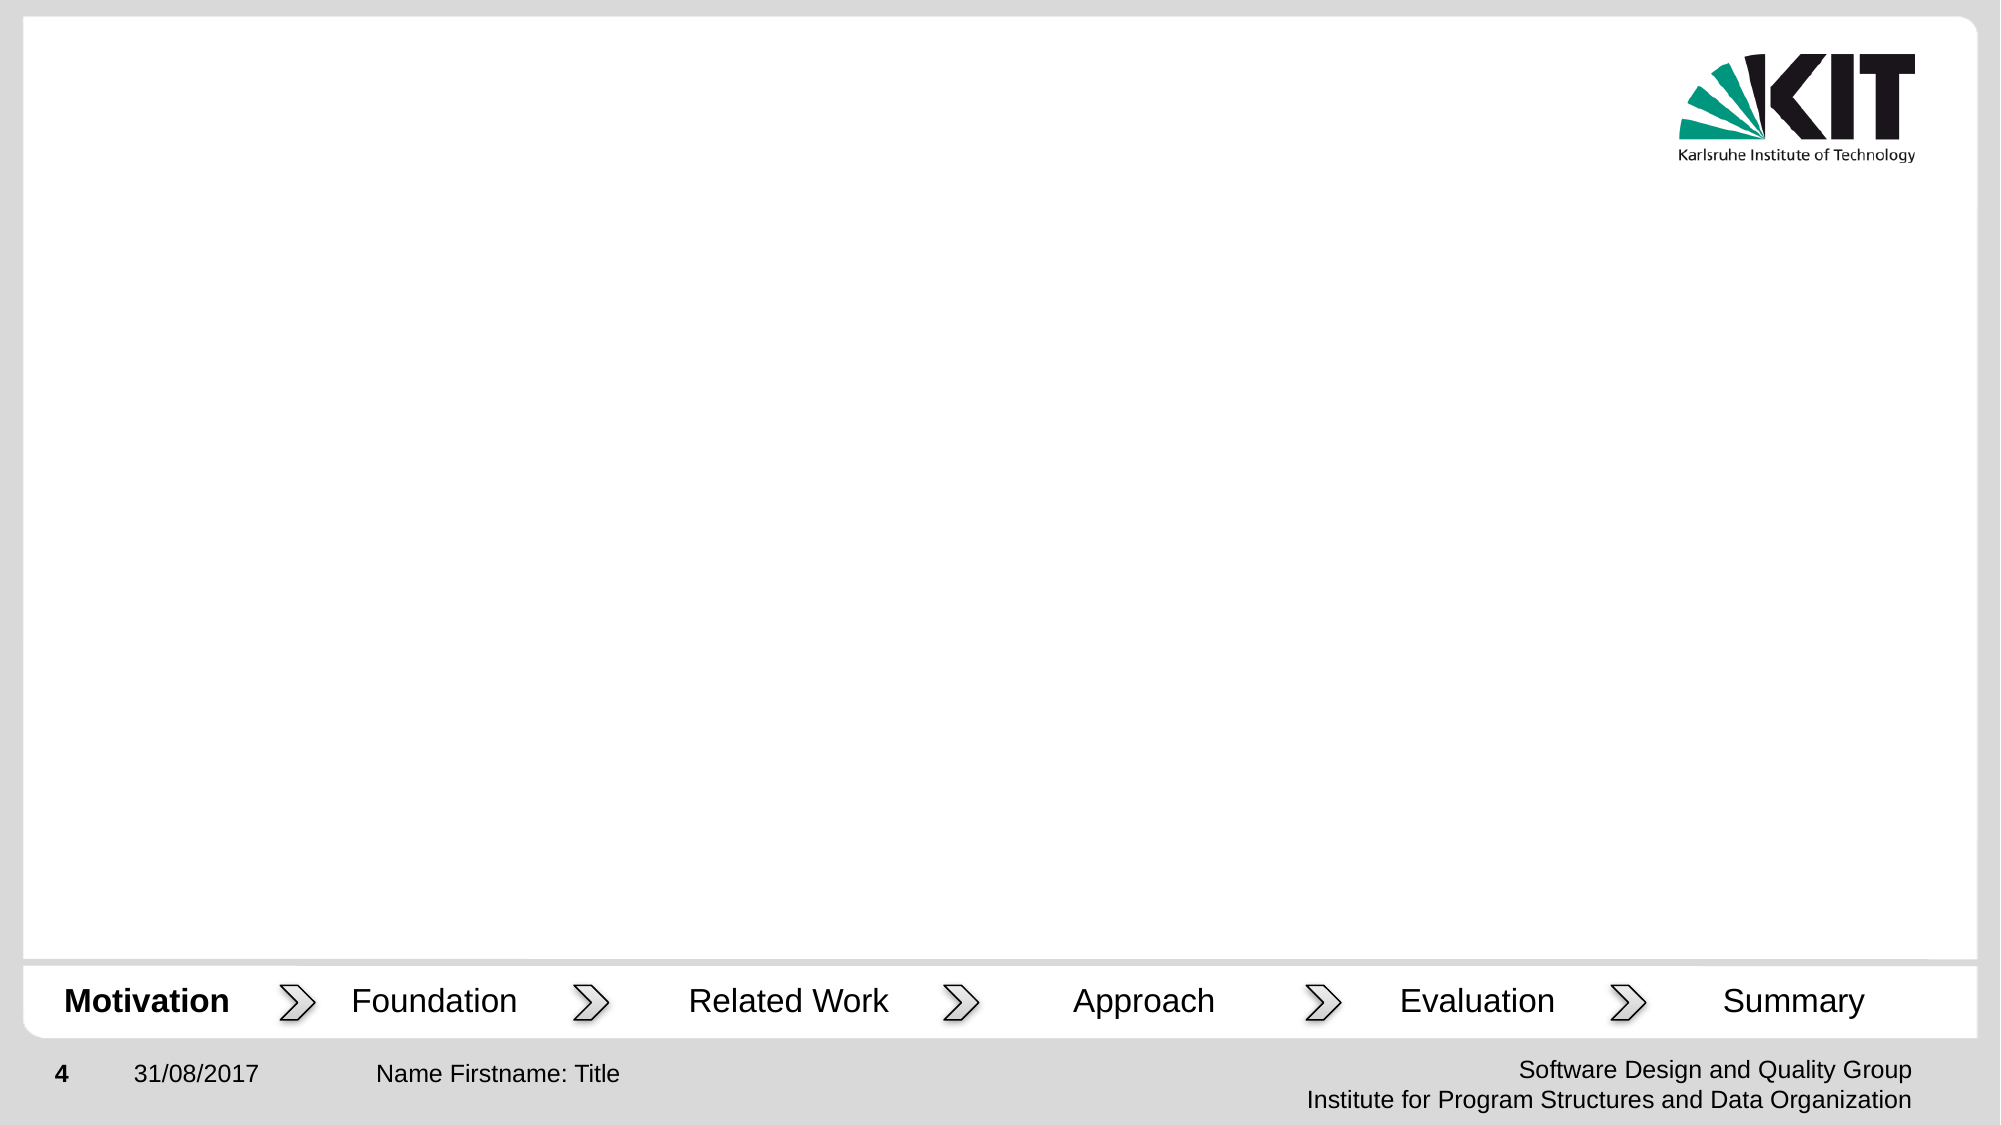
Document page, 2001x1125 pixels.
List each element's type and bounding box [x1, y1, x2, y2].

text_box [15, 962, 2000, 1029]
picture [0, 0, 2000, 1125]
